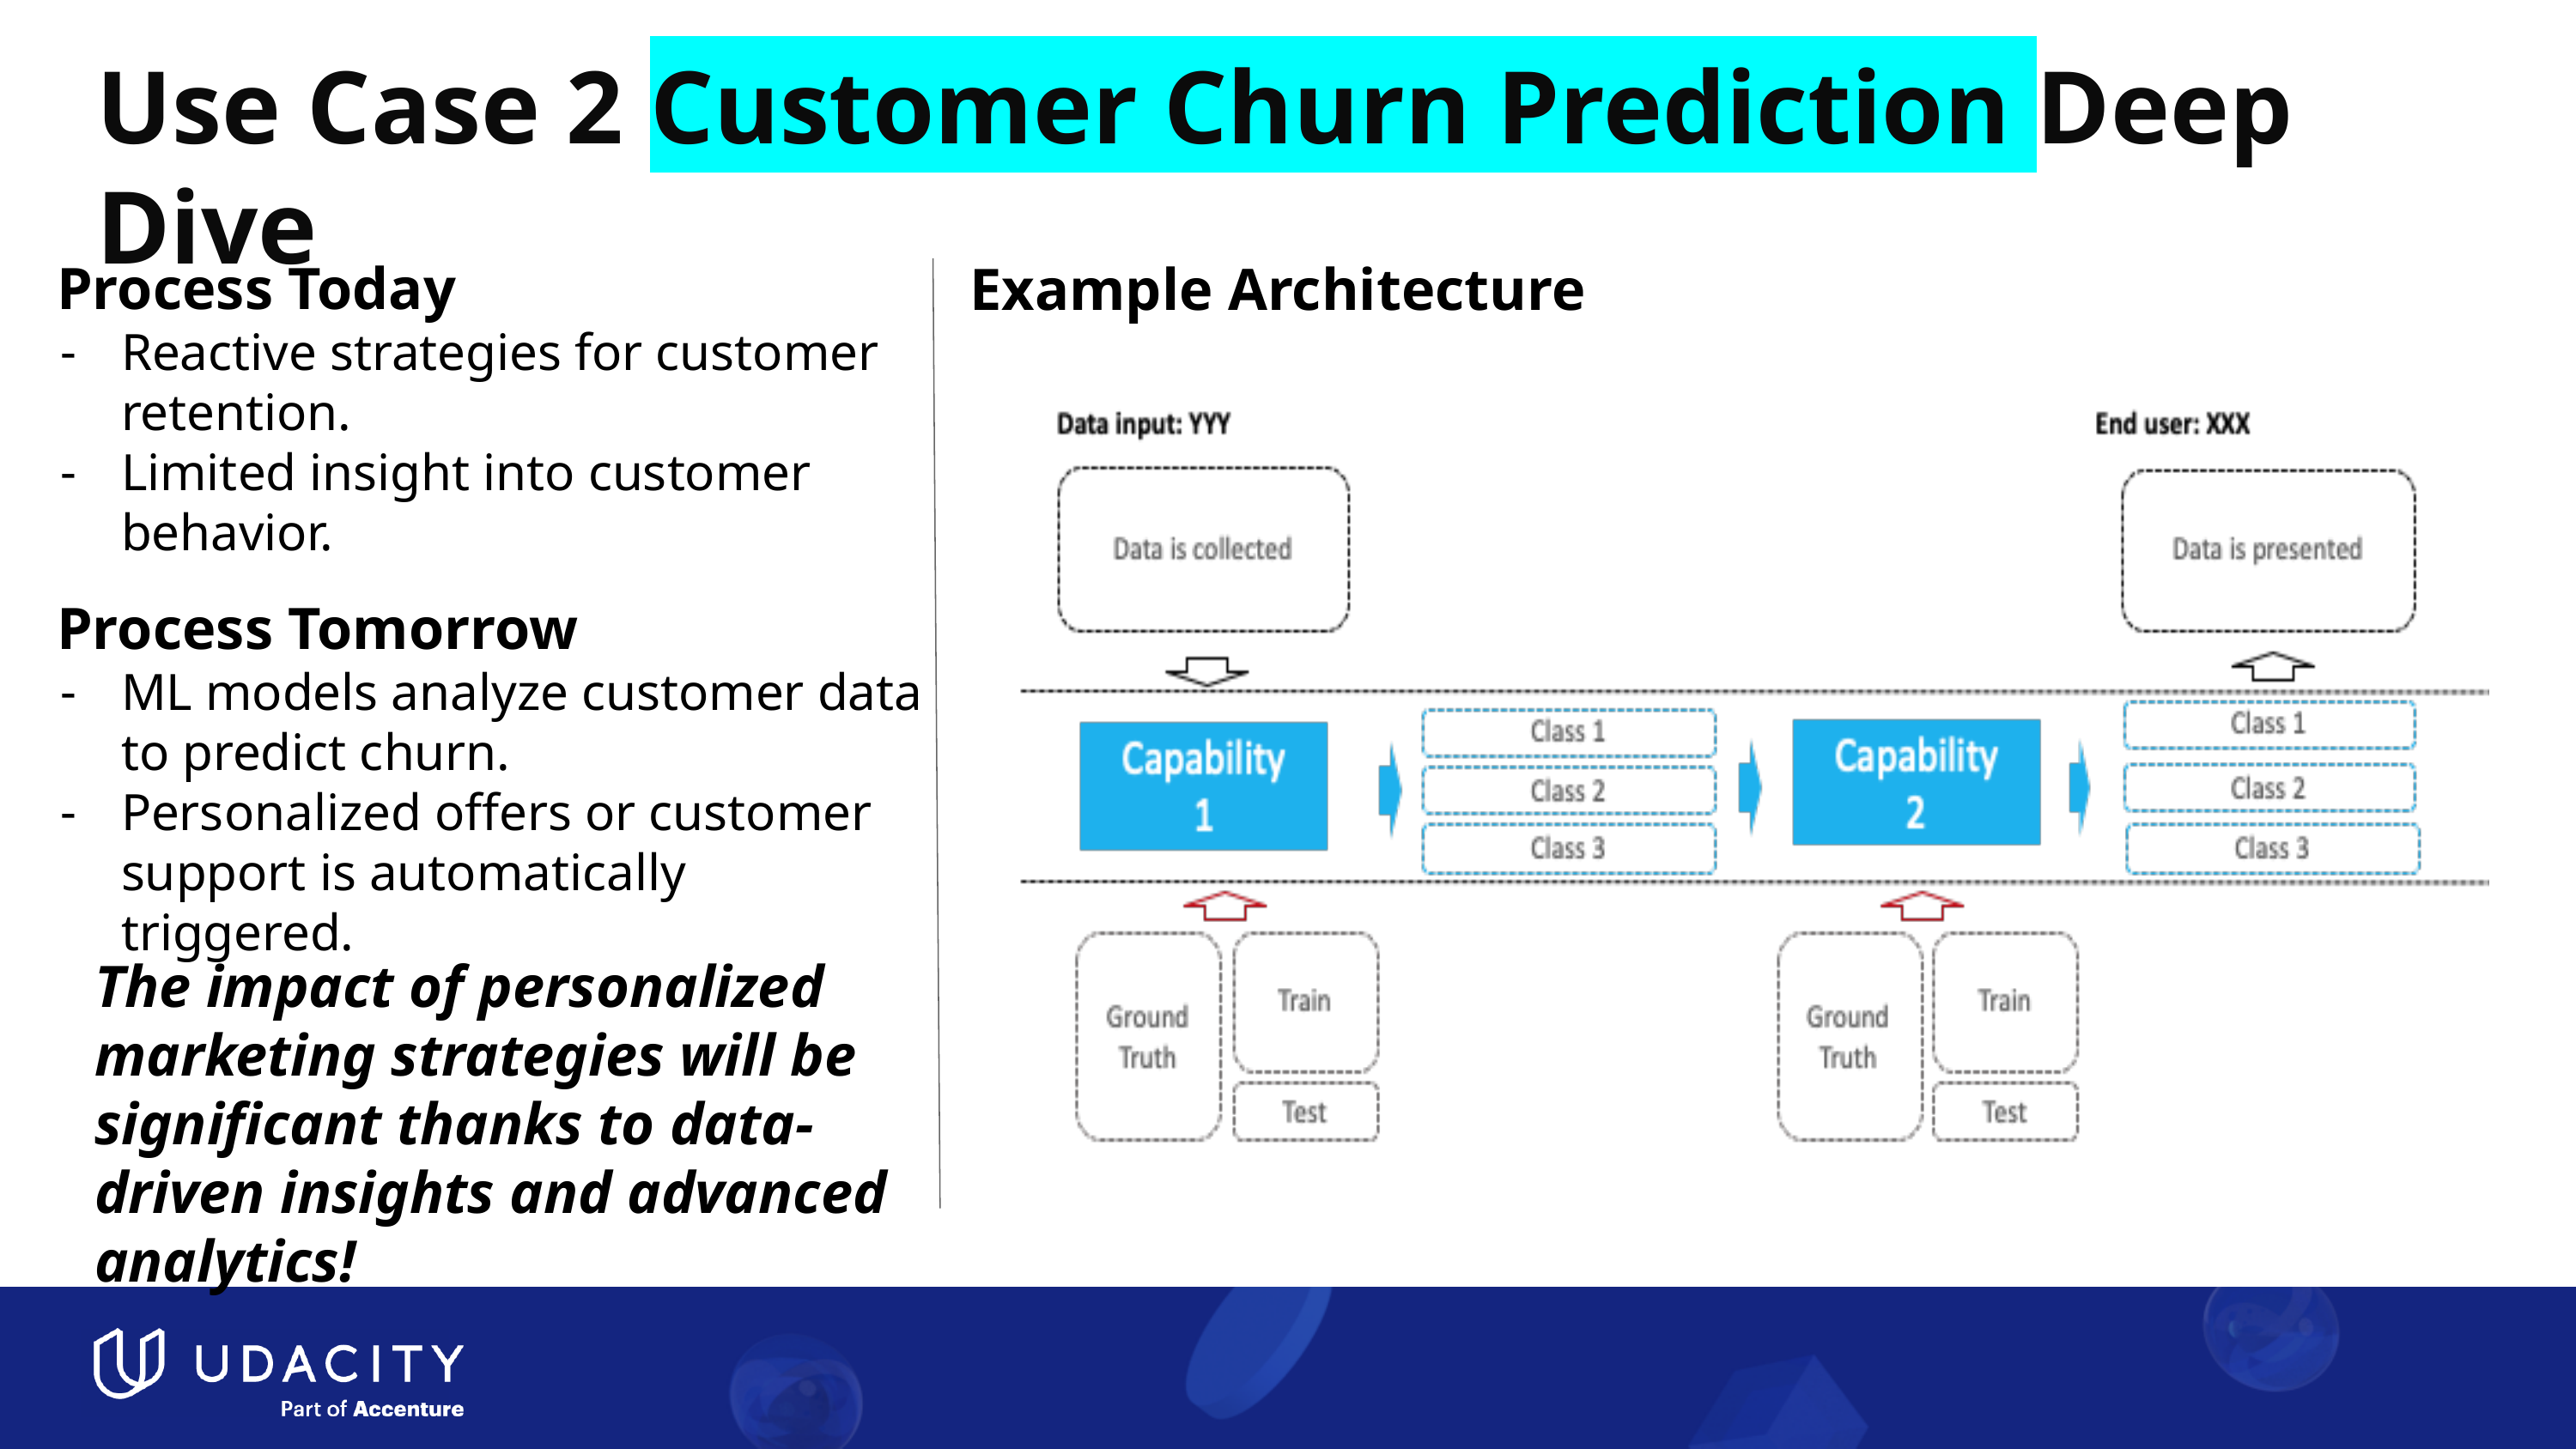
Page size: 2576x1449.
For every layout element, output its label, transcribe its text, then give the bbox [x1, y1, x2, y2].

text_box Example Architecture [1024, 239, 1937, 354]
text_box The impact of personalized marketing strategies will be significant thanks to data-driven insights and advanced analytics! [81, 937, 928, 1051]
text_box Process Tomorrow ML models analyze customer data to predict churn. Personalized offers or customer support is automatically triggered. [44, 579, 928, 960]
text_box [933, 258, 940, 1209]
picture [0, 1287, 2576, 1449]
text_box Process Today Reactive strategies for customer retention. Limited insight into customer behavior. [44, 239, 1024, 615]
title Use Case 2 Customer Churn Prediction Deep Dive [96, 43, 2480, 256]
picture [1020, 394, 2490, 1194]
